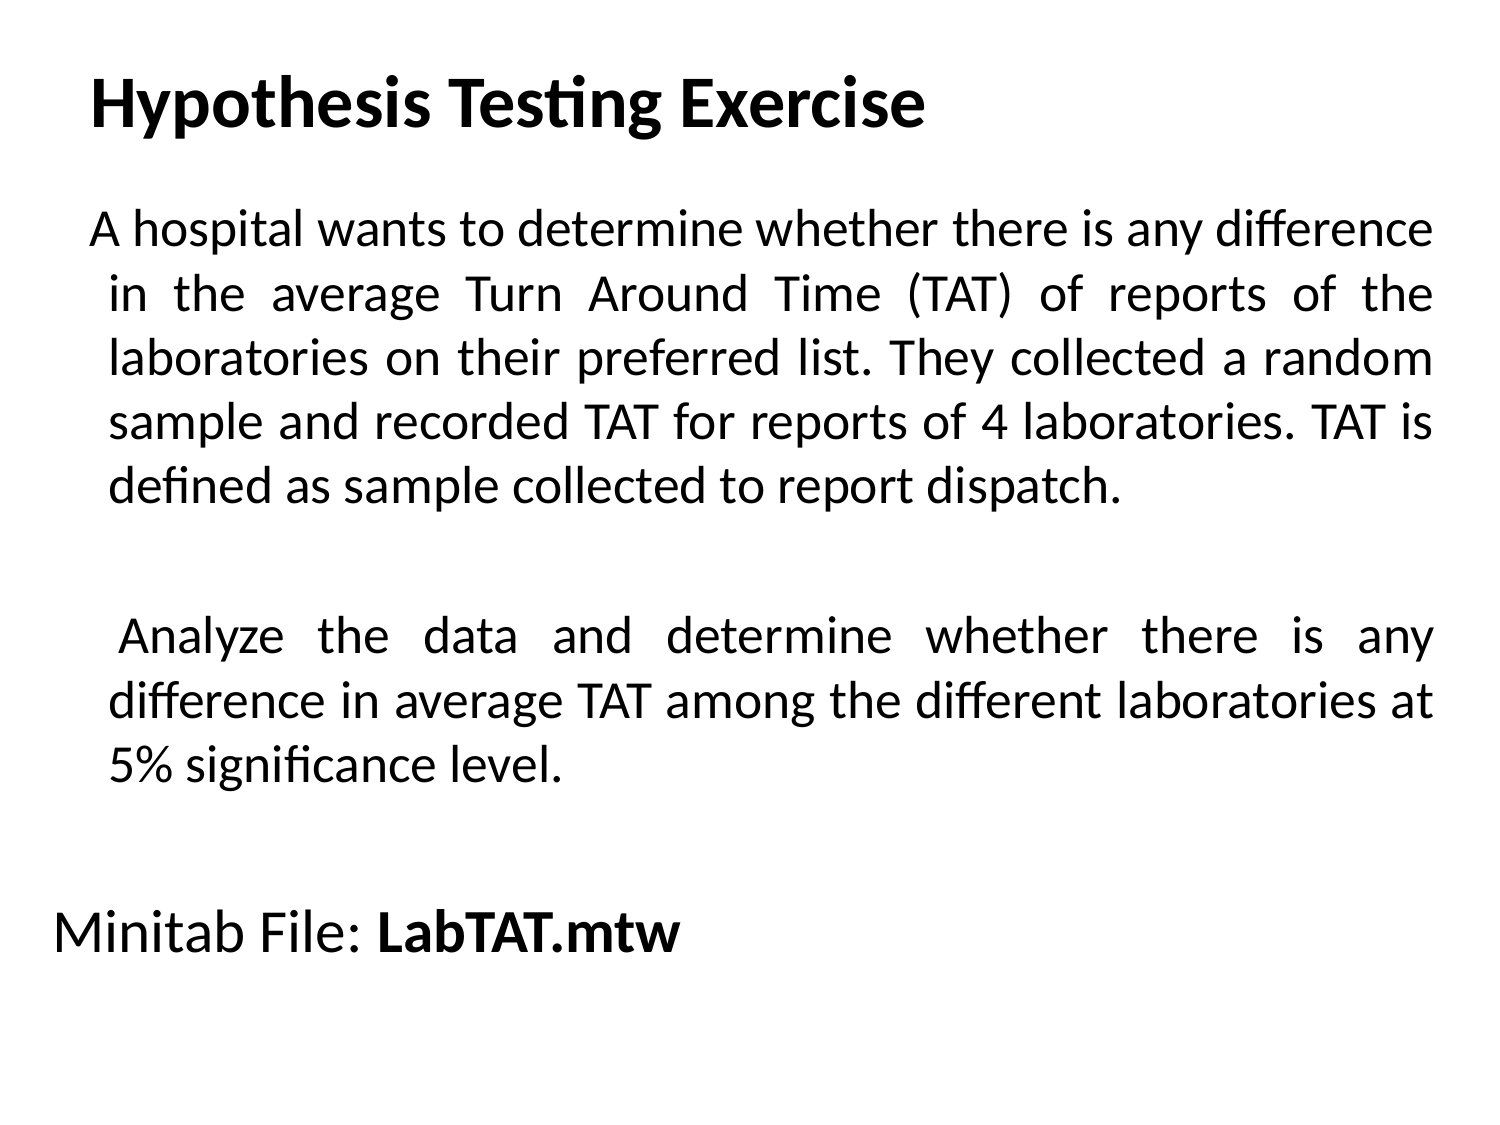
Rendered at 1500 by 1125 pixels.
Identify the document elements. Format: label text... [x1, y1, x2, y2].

list A hospital wants to determine whether there is any difference in the average Turn Around Time (TAT) of reports of the laboratories on their preferred list. They collected a random sample and recorded TAT for reports of 4 laboratories. TAT is defined as sample collected to report dispatch. Analyze the data and determine whether there is any difference in average TAT among the different laboratories at 5% significance level. Minitab File: LabTAT.mtw [37, 185, 1450, 1020]
title Hypothesis Testing Exercise [75, 45, 1425, 150]
